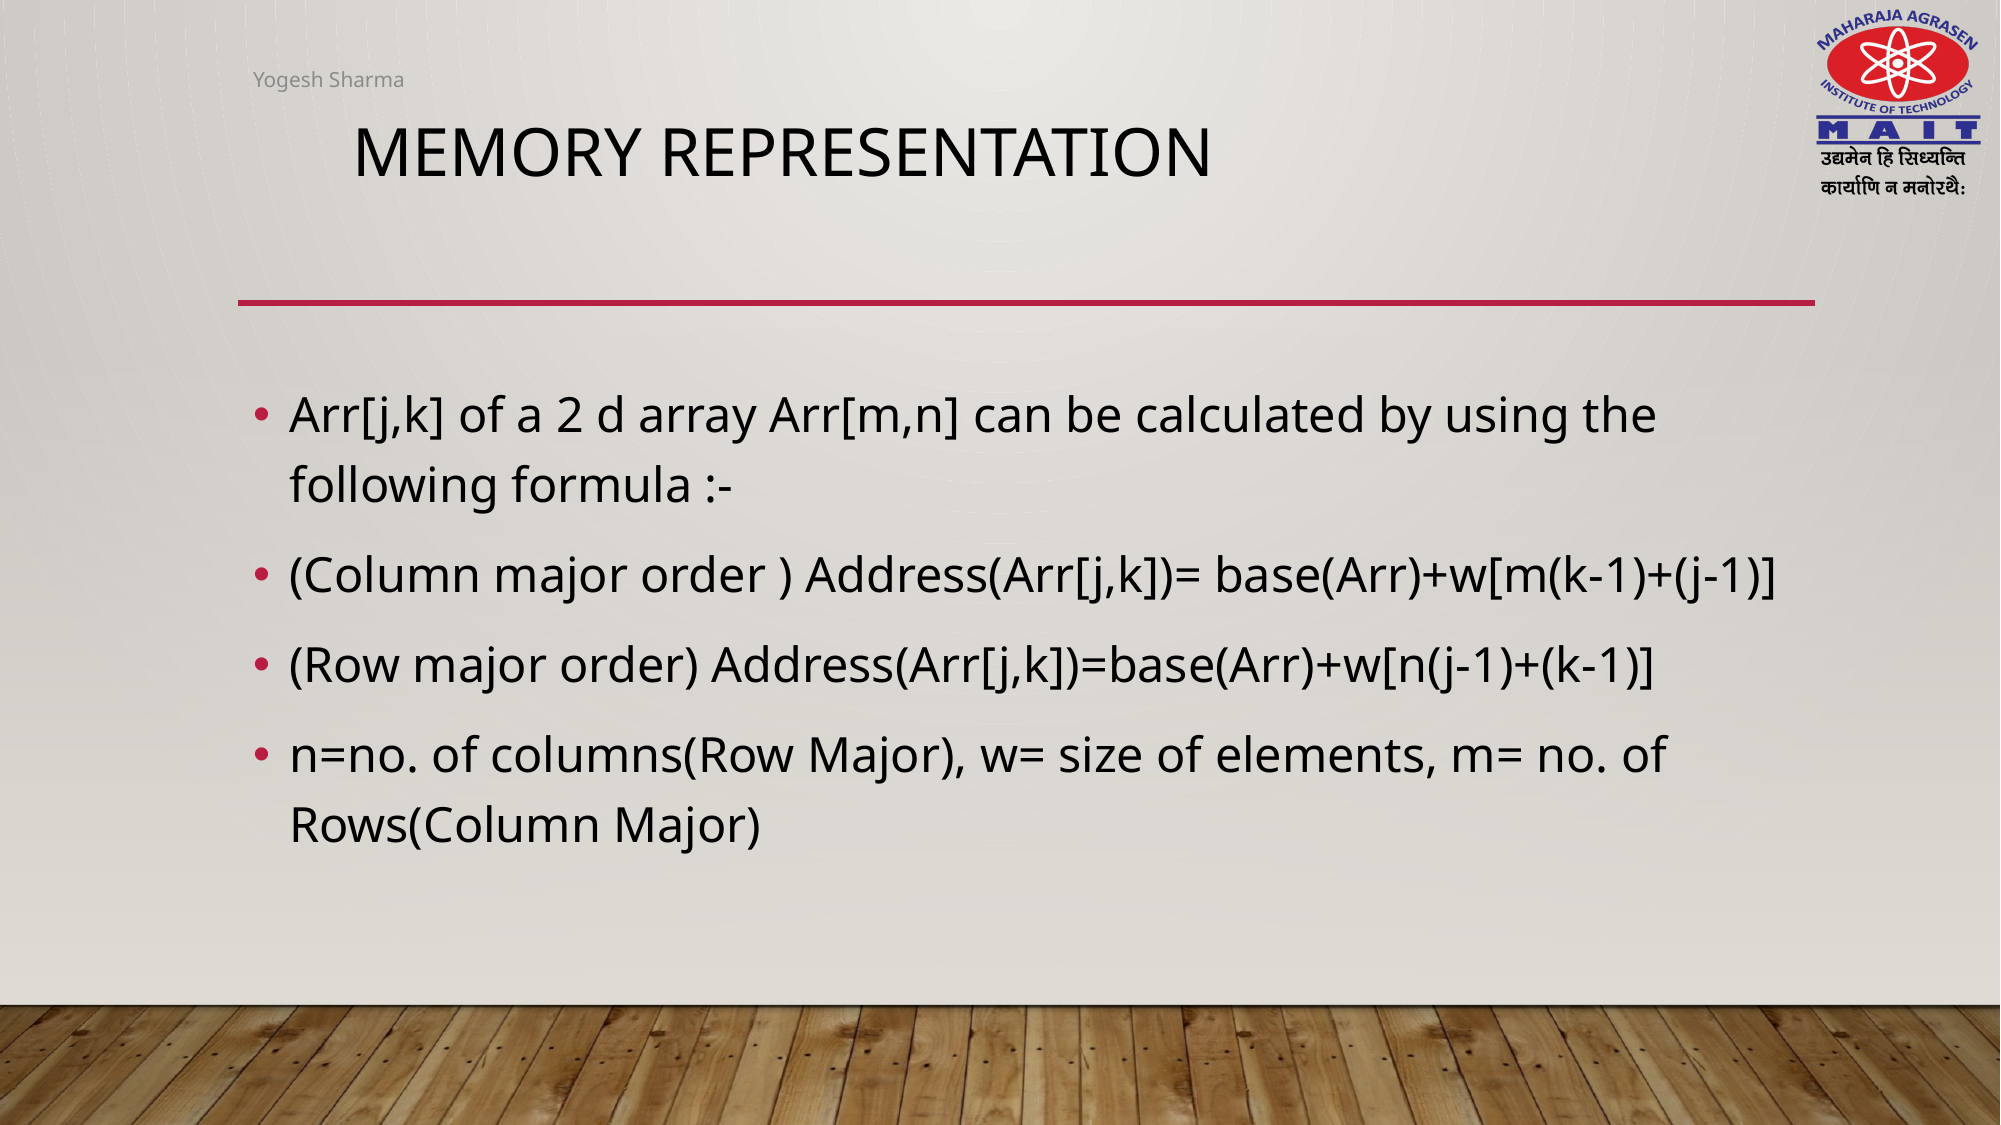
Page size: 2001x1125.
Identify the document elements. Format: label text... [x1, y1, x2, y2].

list Arr[j,k] of a 2 d array Arr[m,n] can be calculated by using the following formula :- (Column major order ) Address(Arr[j,k])= base(Arr)+w[m(k-1)+(j-1)] (Row major order) Address(Arr[j,k])=base(Arr)+w[n(j-1)+(k-1)] n=no. of columns(Row Major), w= size of elements, m= no. of Rows(Column Major) [238, 365, 1817, 921]
title Memory Representation [337, 110, 1688, 299]
picture [1816, 9, 1981, 201]
footer Yogesh Sharma [238, 54, 1213, 105]
picture [0, 1005, 2000, 1125]
